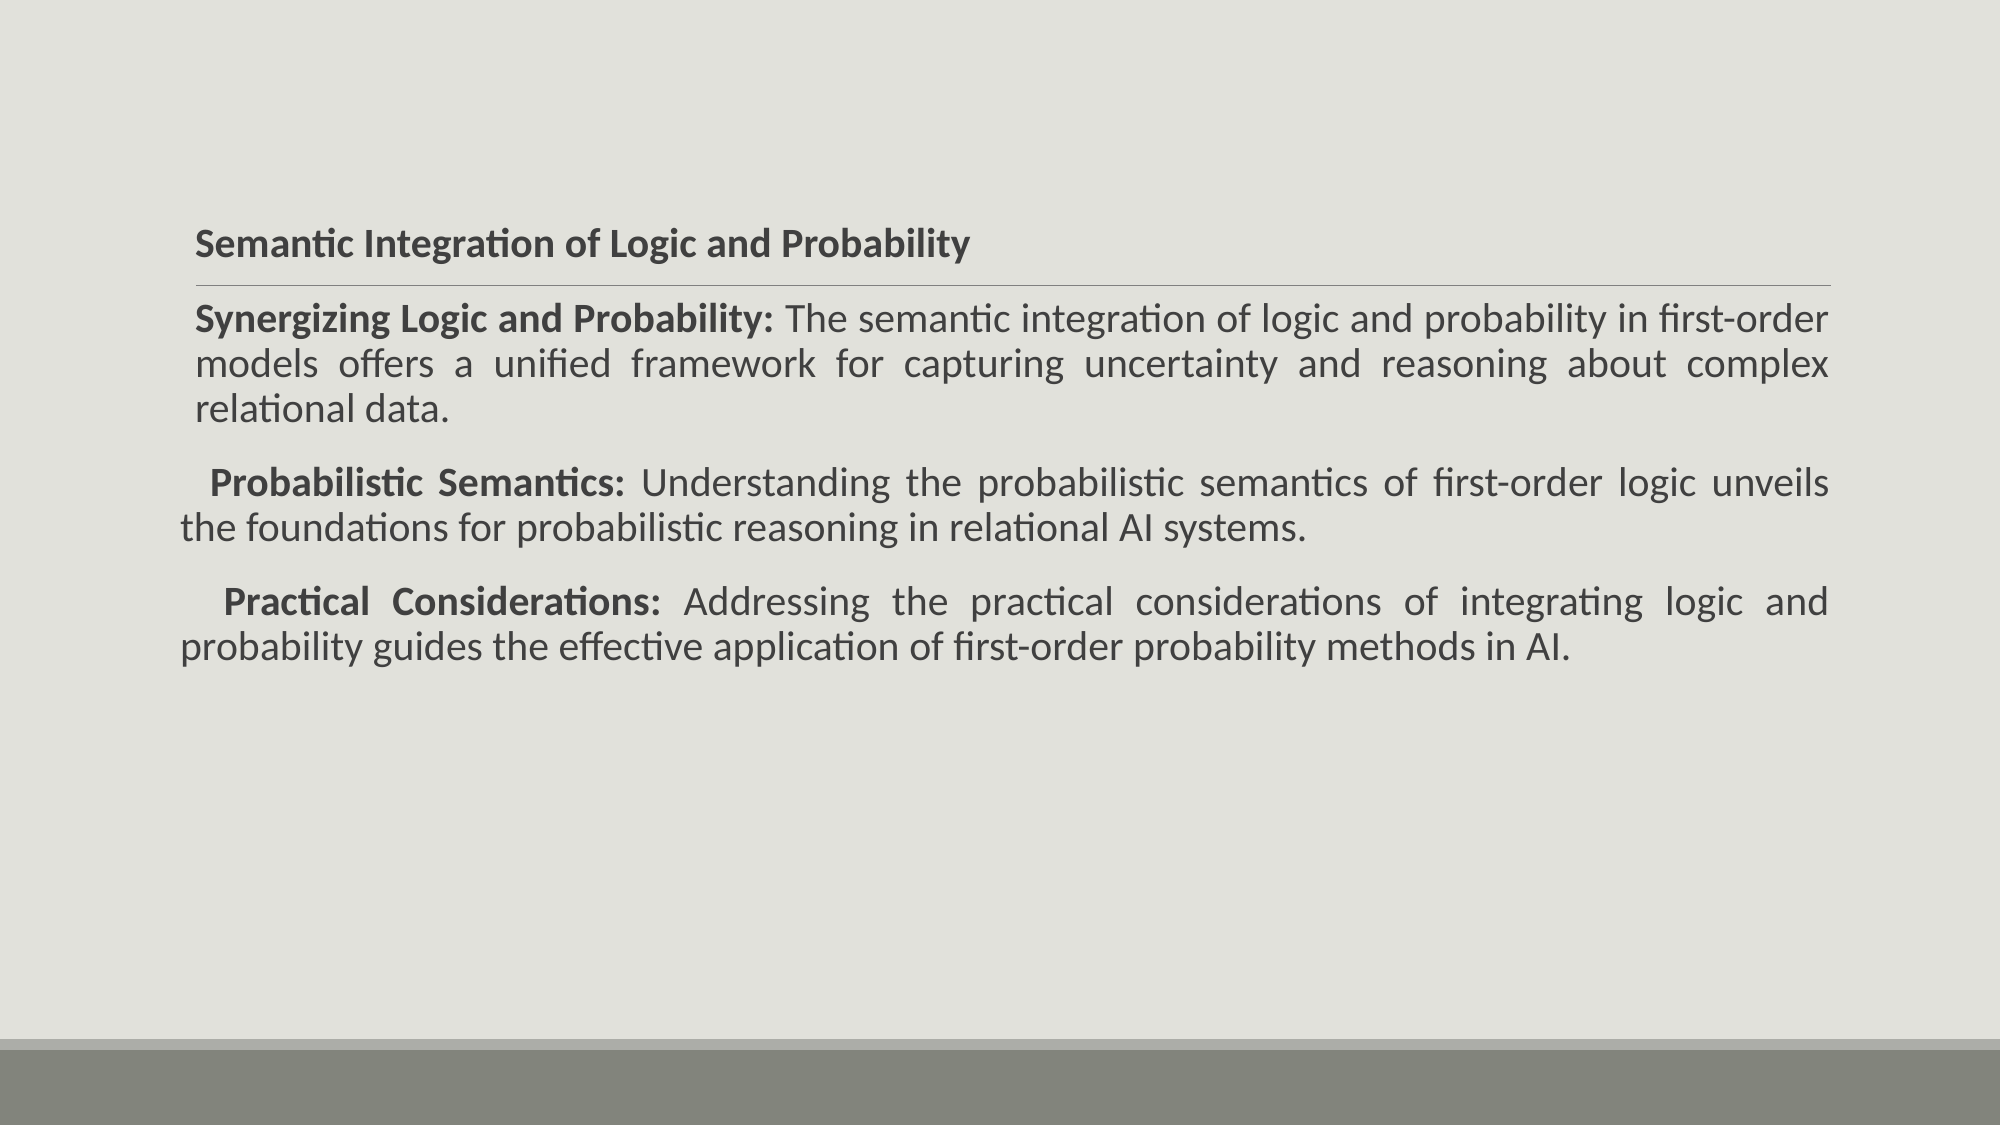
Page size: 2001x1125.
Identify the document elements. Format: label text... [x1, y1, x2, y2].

list Semantic Integration of Logic and Probability Synergizing Logic and Probability: The semantic integration of logic and probability in first-order models offers a unified framework for capturing uncertainty and reasoning about complex relational data. Probabilistic Semantics: Understanding the probabilistic semantics of first-order logic unveils the foundations for probabilistic reasoning in relational AI systems. Practical Considerations: Addressing the practical considerations of integrating logic and probability guides the effective application of first-order probability methods in AI. [180, 214, 1830, 963]
